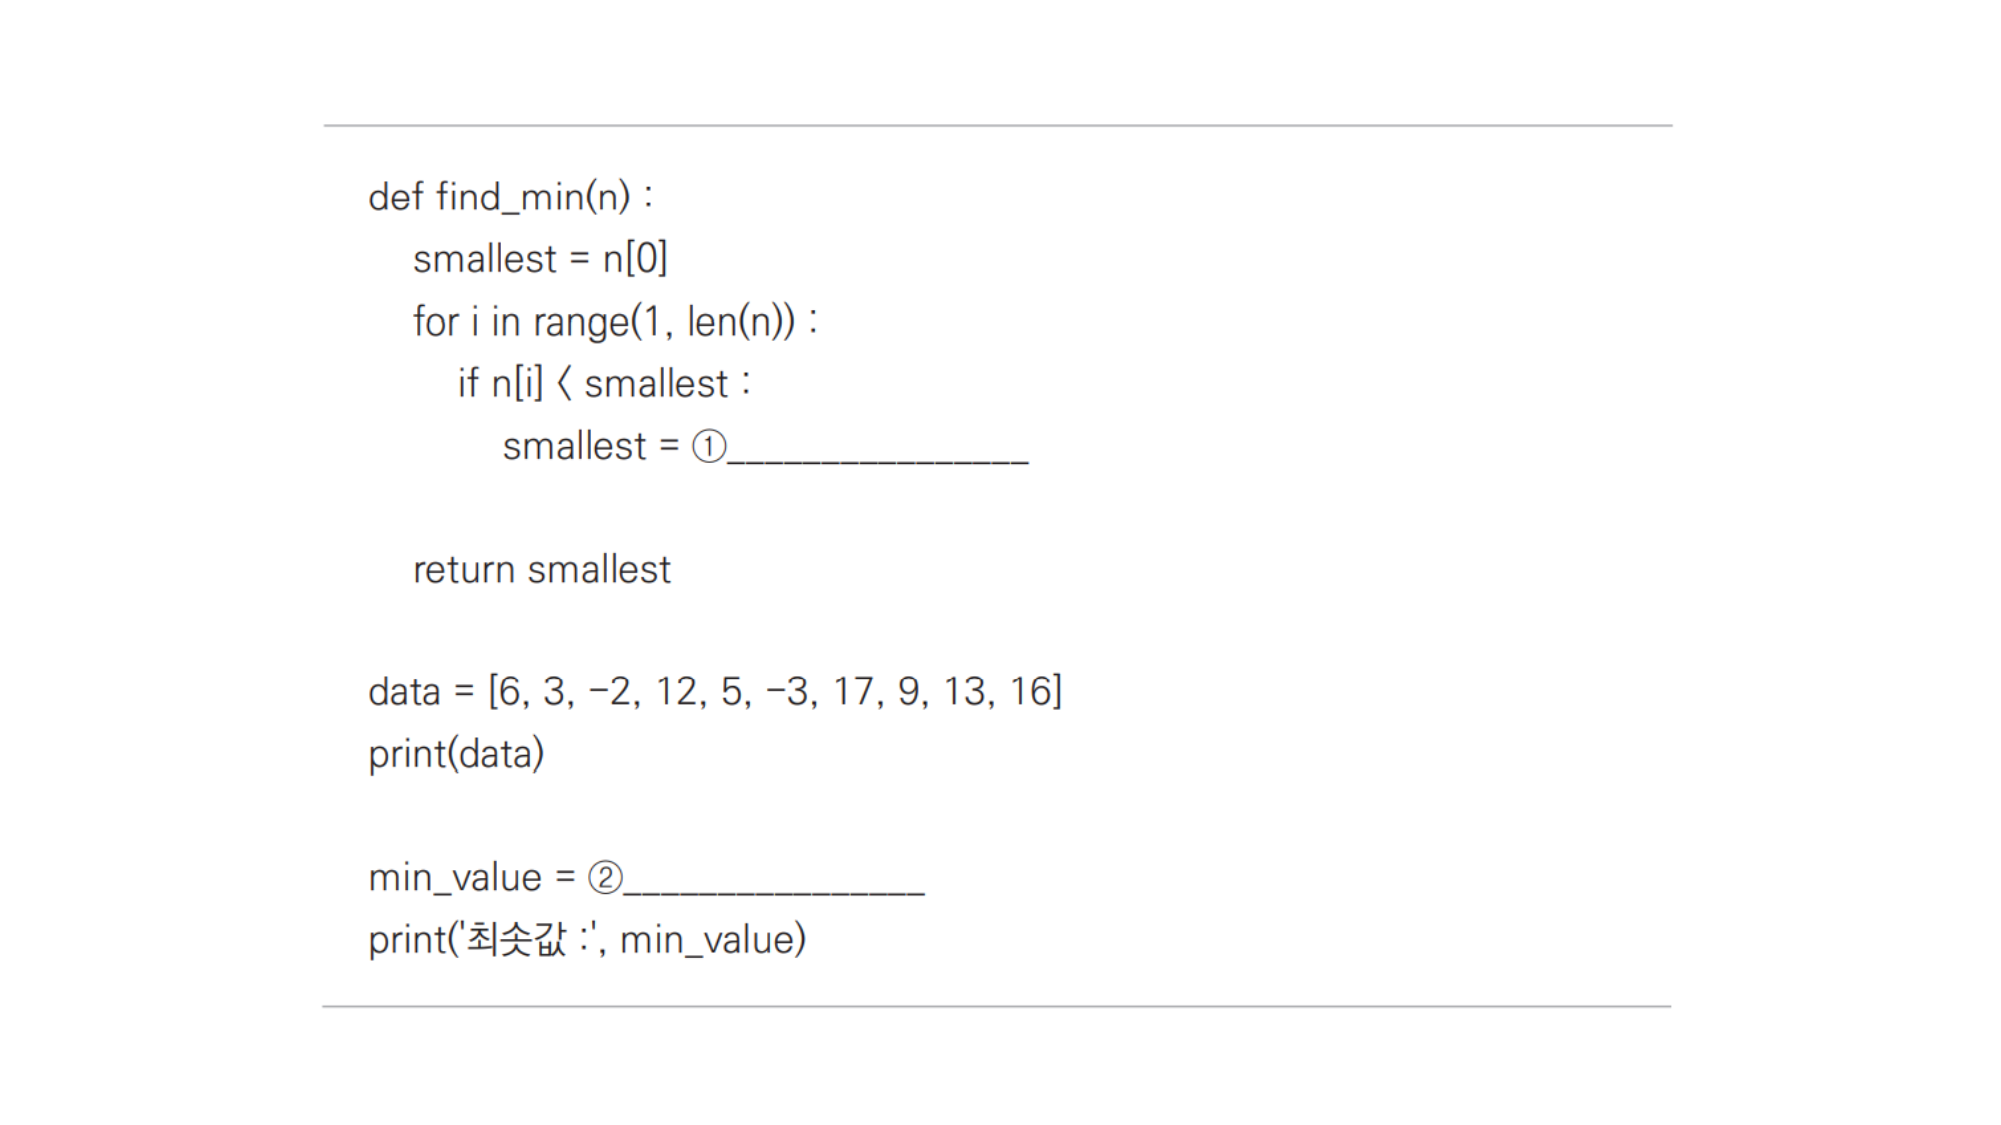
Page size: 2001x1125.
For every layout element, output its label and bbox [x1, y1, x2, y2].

picture [306, 98, 1694, 1027]
